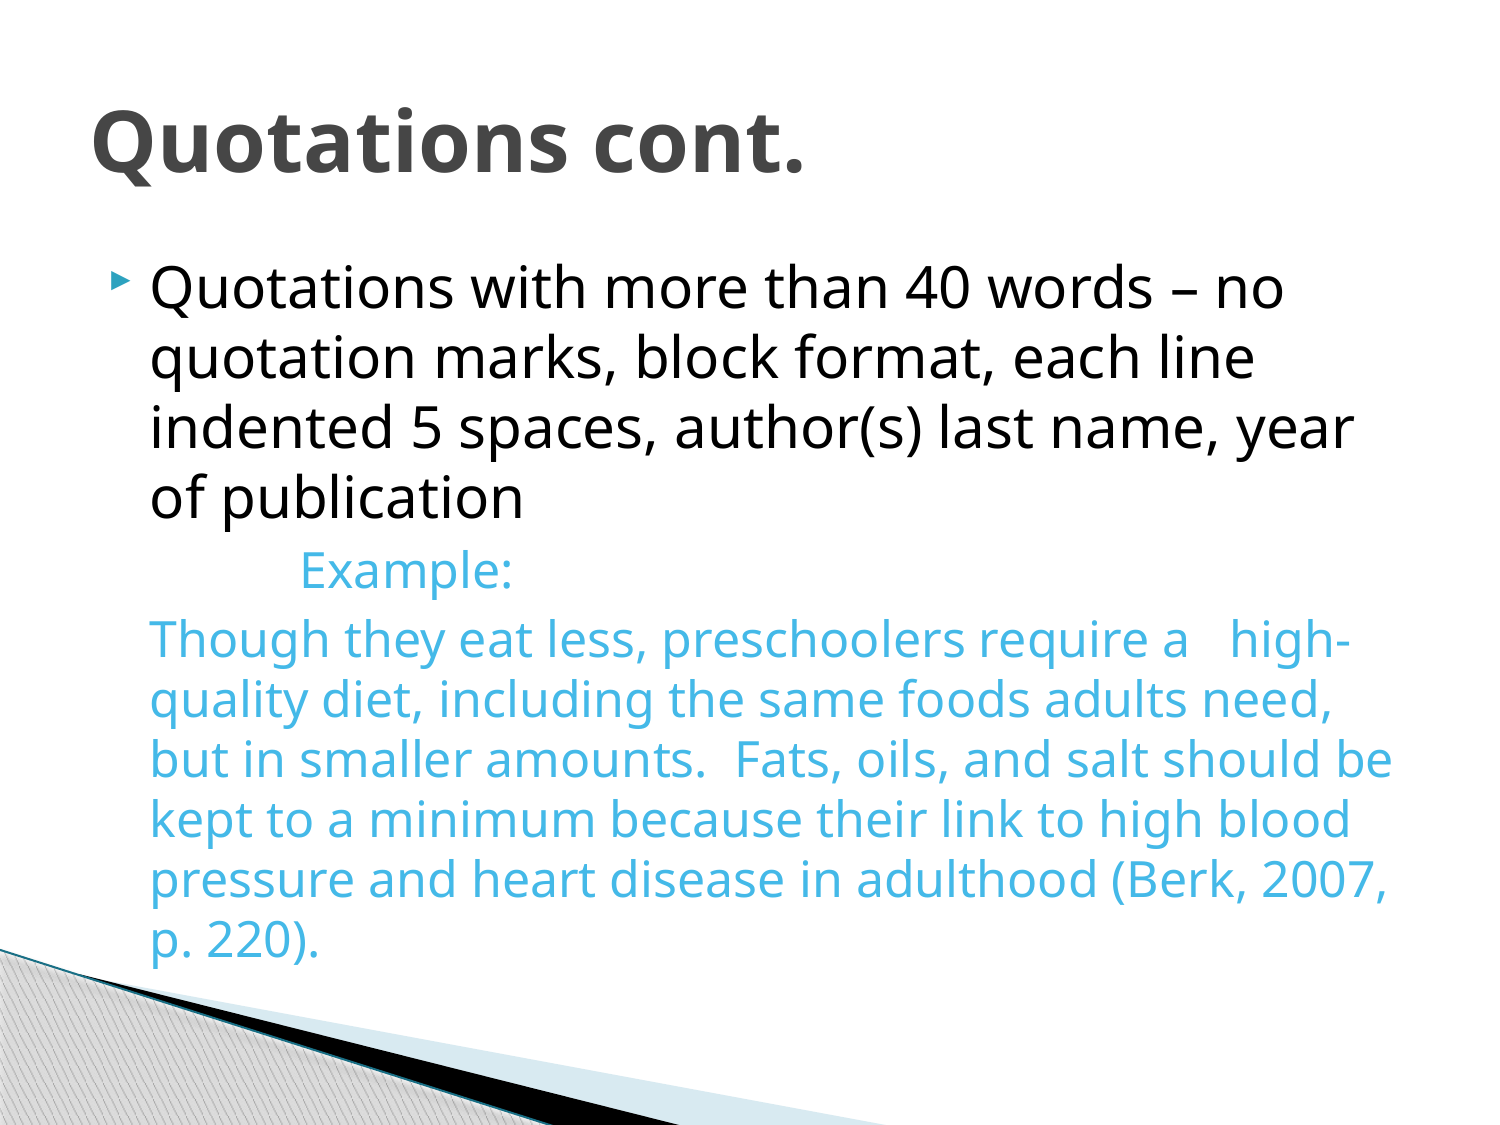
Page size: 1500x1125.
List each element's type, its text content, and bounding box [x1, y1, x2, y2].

list Quotations with more than 40 words – no quotation marks, block format, each line indented 5 spaces, author(s) last name, year of publication Example: Though they eat less, preschoolers require a high- quality diet, including the same foods adults need, but in smaller amounts. Fats, oils, and salt should be kept to a minimum because their link to high blood pressure and heart disease in adulthood (Berk, 2007, p. 220). [74, 242, 1426, 986]
title Quotations cont. [75, 45, 1425, 233]
